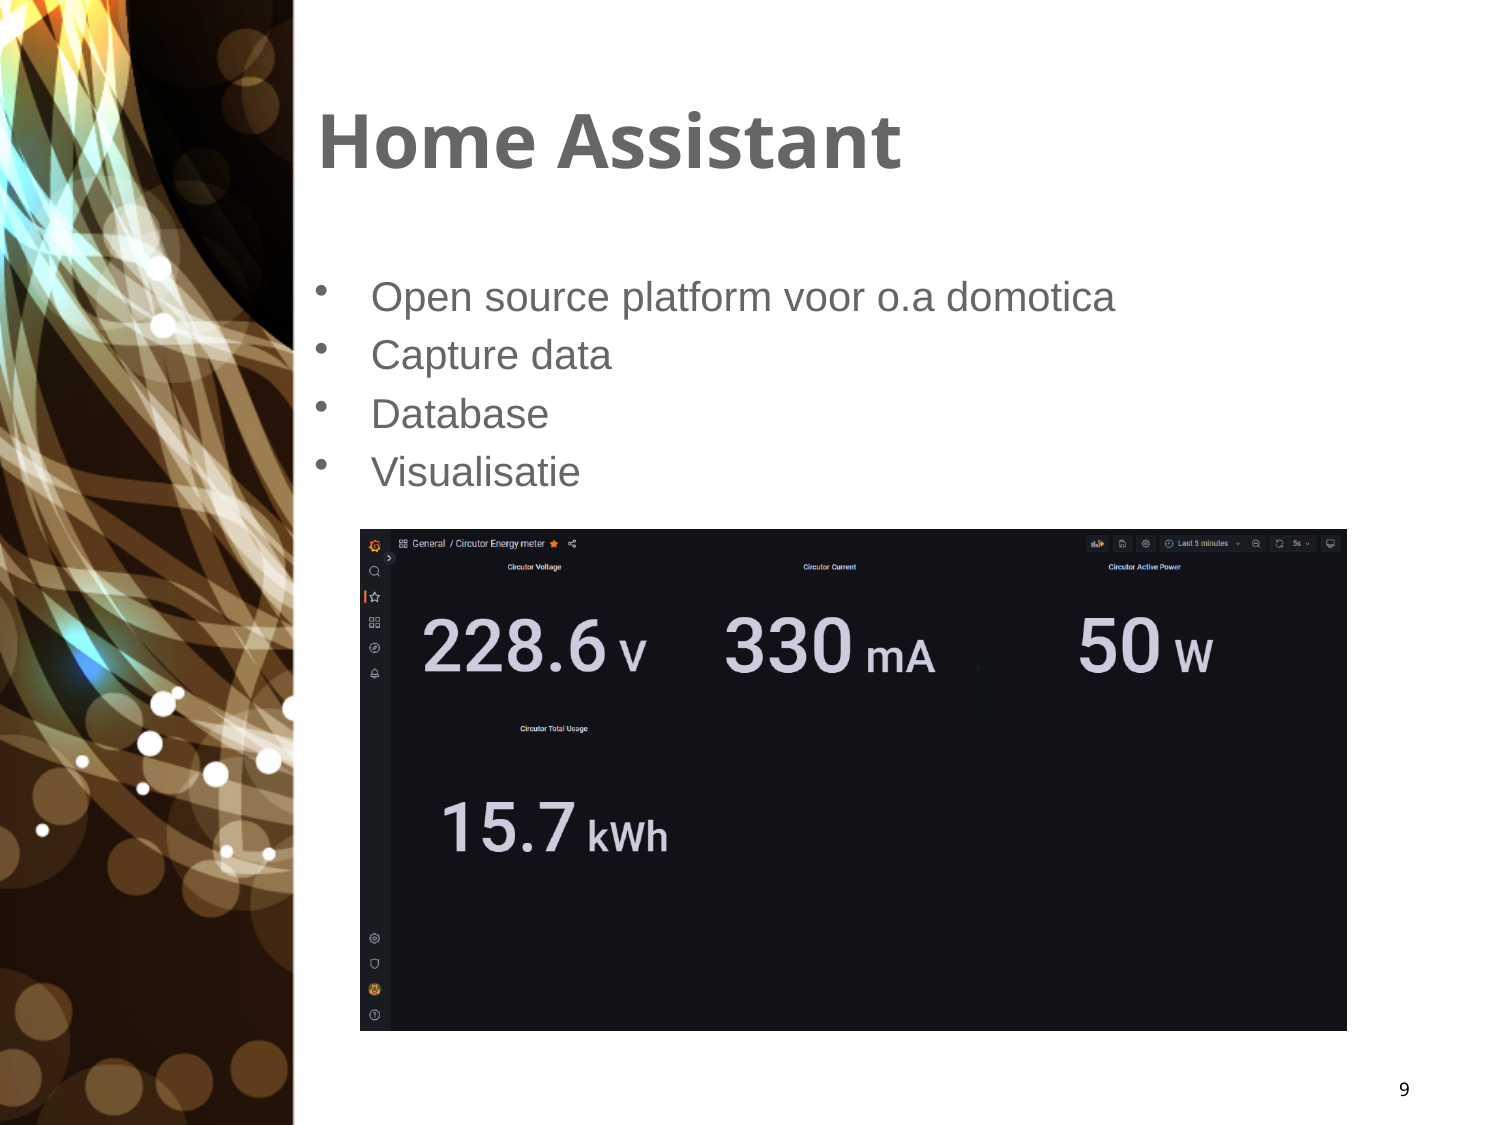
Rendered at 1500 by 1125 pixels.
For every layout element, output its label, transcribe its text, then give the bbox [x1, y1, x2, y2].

list Open source platform voor o.a domotica Capture data Database Visualisatie [299, 262, 1436, 1005]
slide_number 9 [1074, 1070, 1425, 1103]
picture [0, 0, 1500, 1125]
title Home Assistant [301, 45, 1436, 233]
